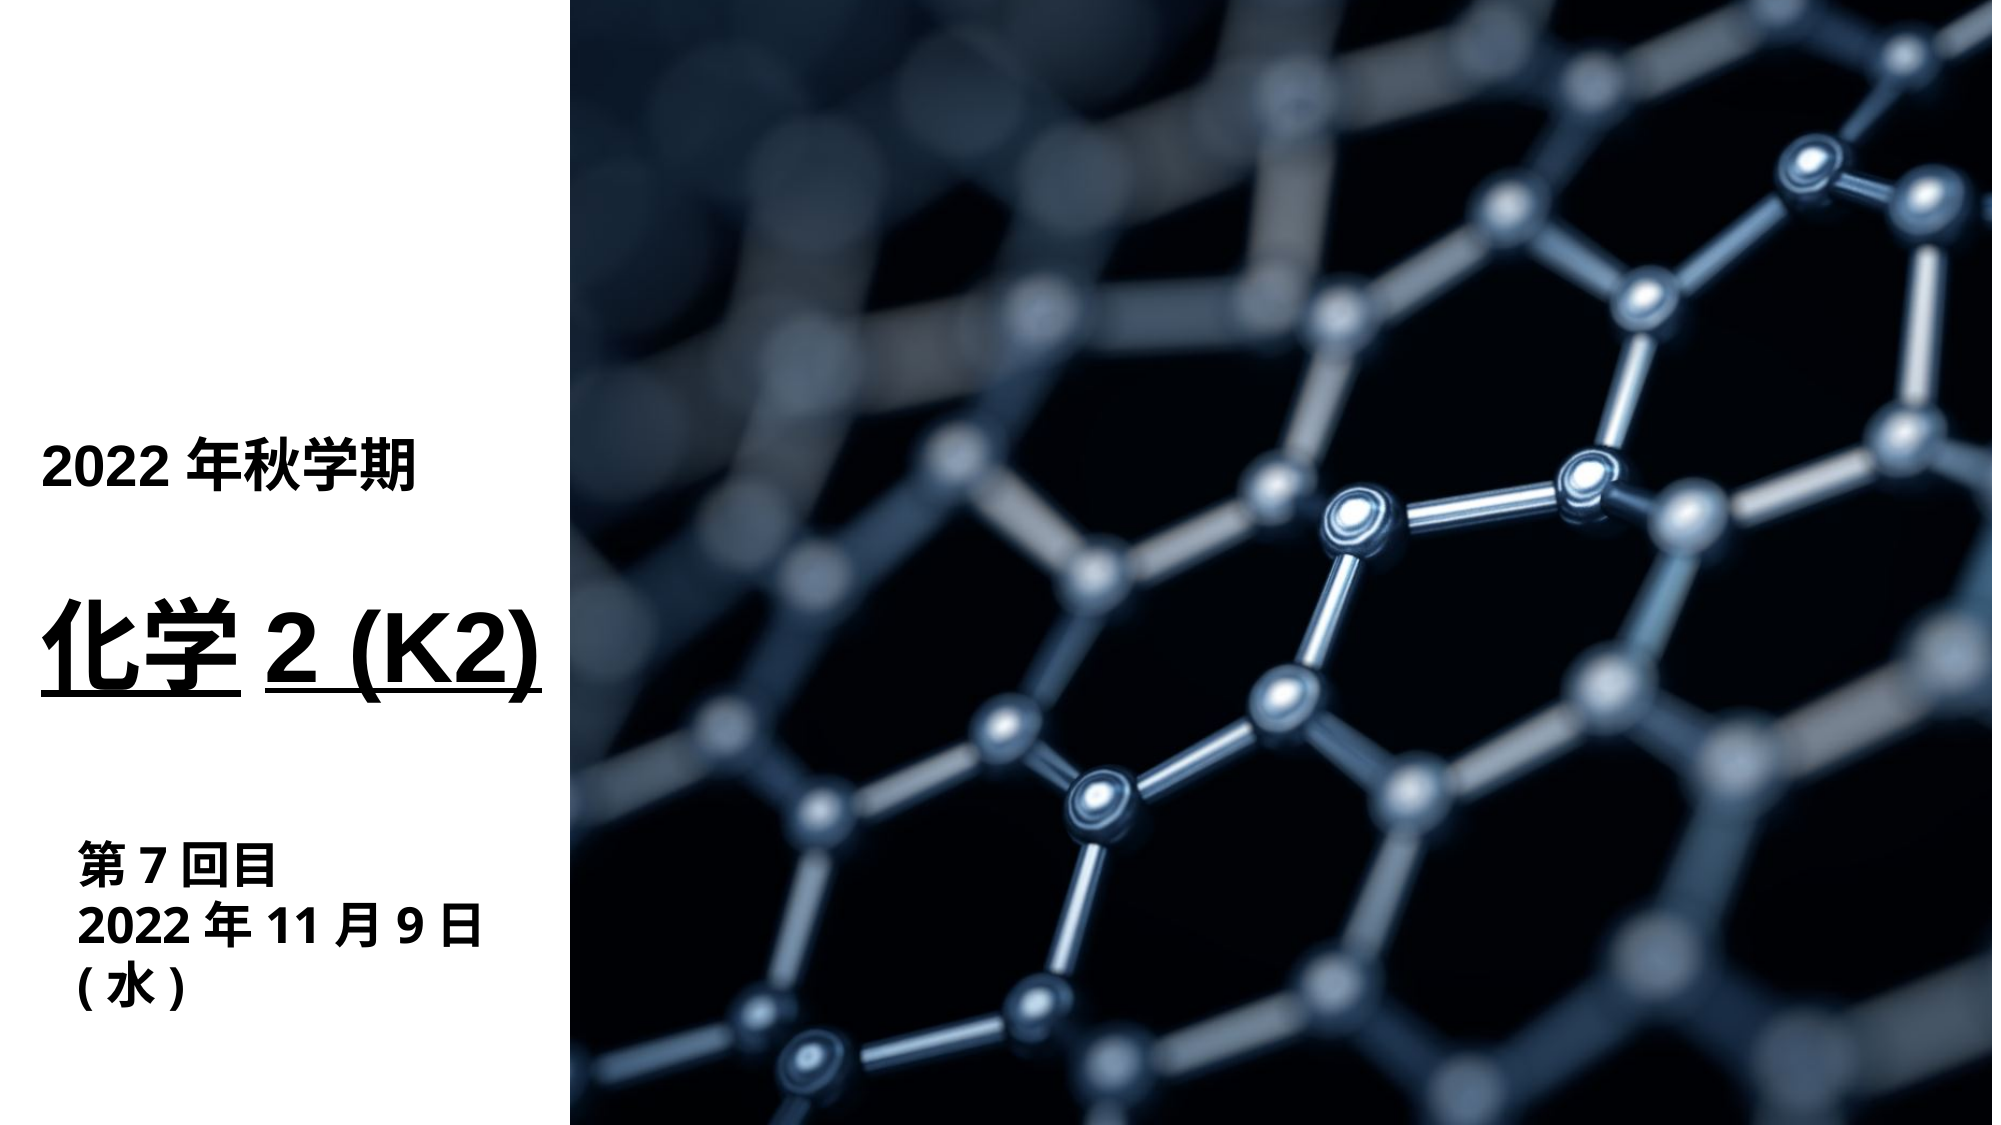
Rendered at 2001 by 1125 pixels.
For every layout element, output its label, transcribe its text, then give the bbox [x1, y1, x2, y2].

text_box 第7回目 2022年11月9日(水) [62, 825, 570, 1021]
picture [570, 0, 1993, 1125]
text_box 2022年秋学期 化学2 (K2) [26, 185, 570, 712]
